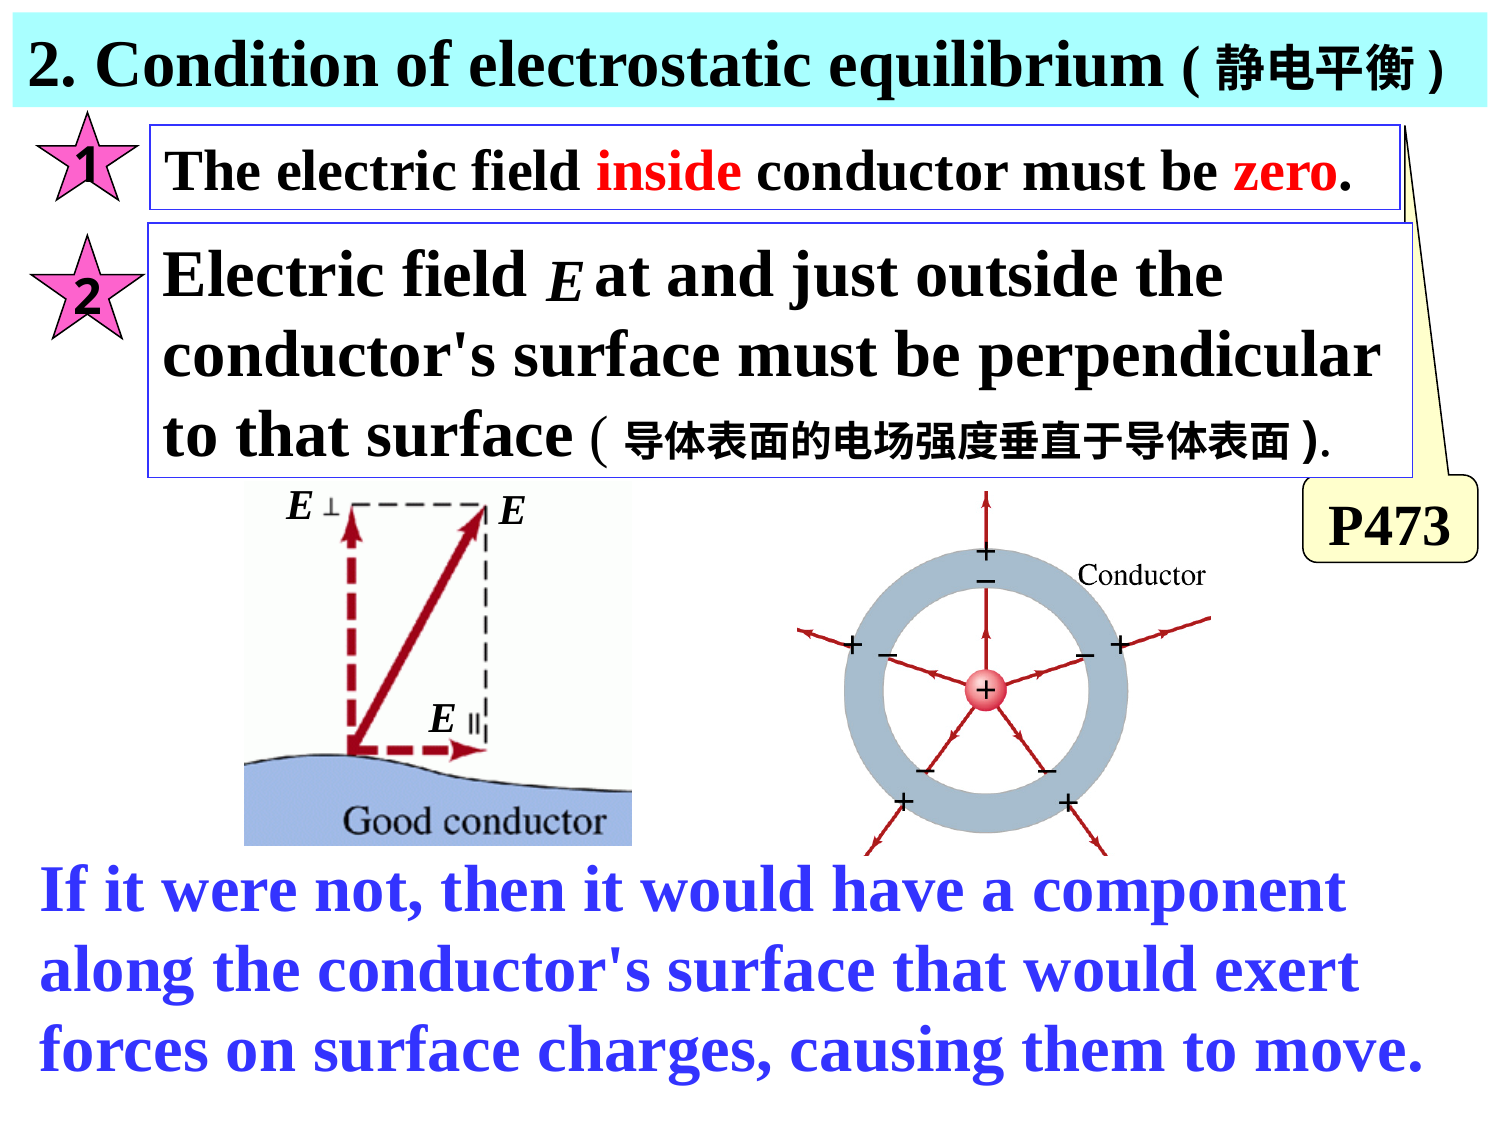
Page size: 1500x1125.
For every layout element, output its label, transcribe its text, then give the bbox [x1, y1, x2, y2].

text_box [37, 112, 1400, 212]
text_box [244, 470, 632, 847]
text_box 2. Condition of electrostatic equilibrium (静电平衡) [12, 12, 1488, 108]
text_box If it were not, then it would have a component along the conductor's surface that would exert forces on surface charges, causing them to move. [24, 837, 1475, 1093]
text_box P473 [1302, 125, 1478, 563]
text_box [31, 222, 1413, 480]
picture [797, 491, 1211, 856]
